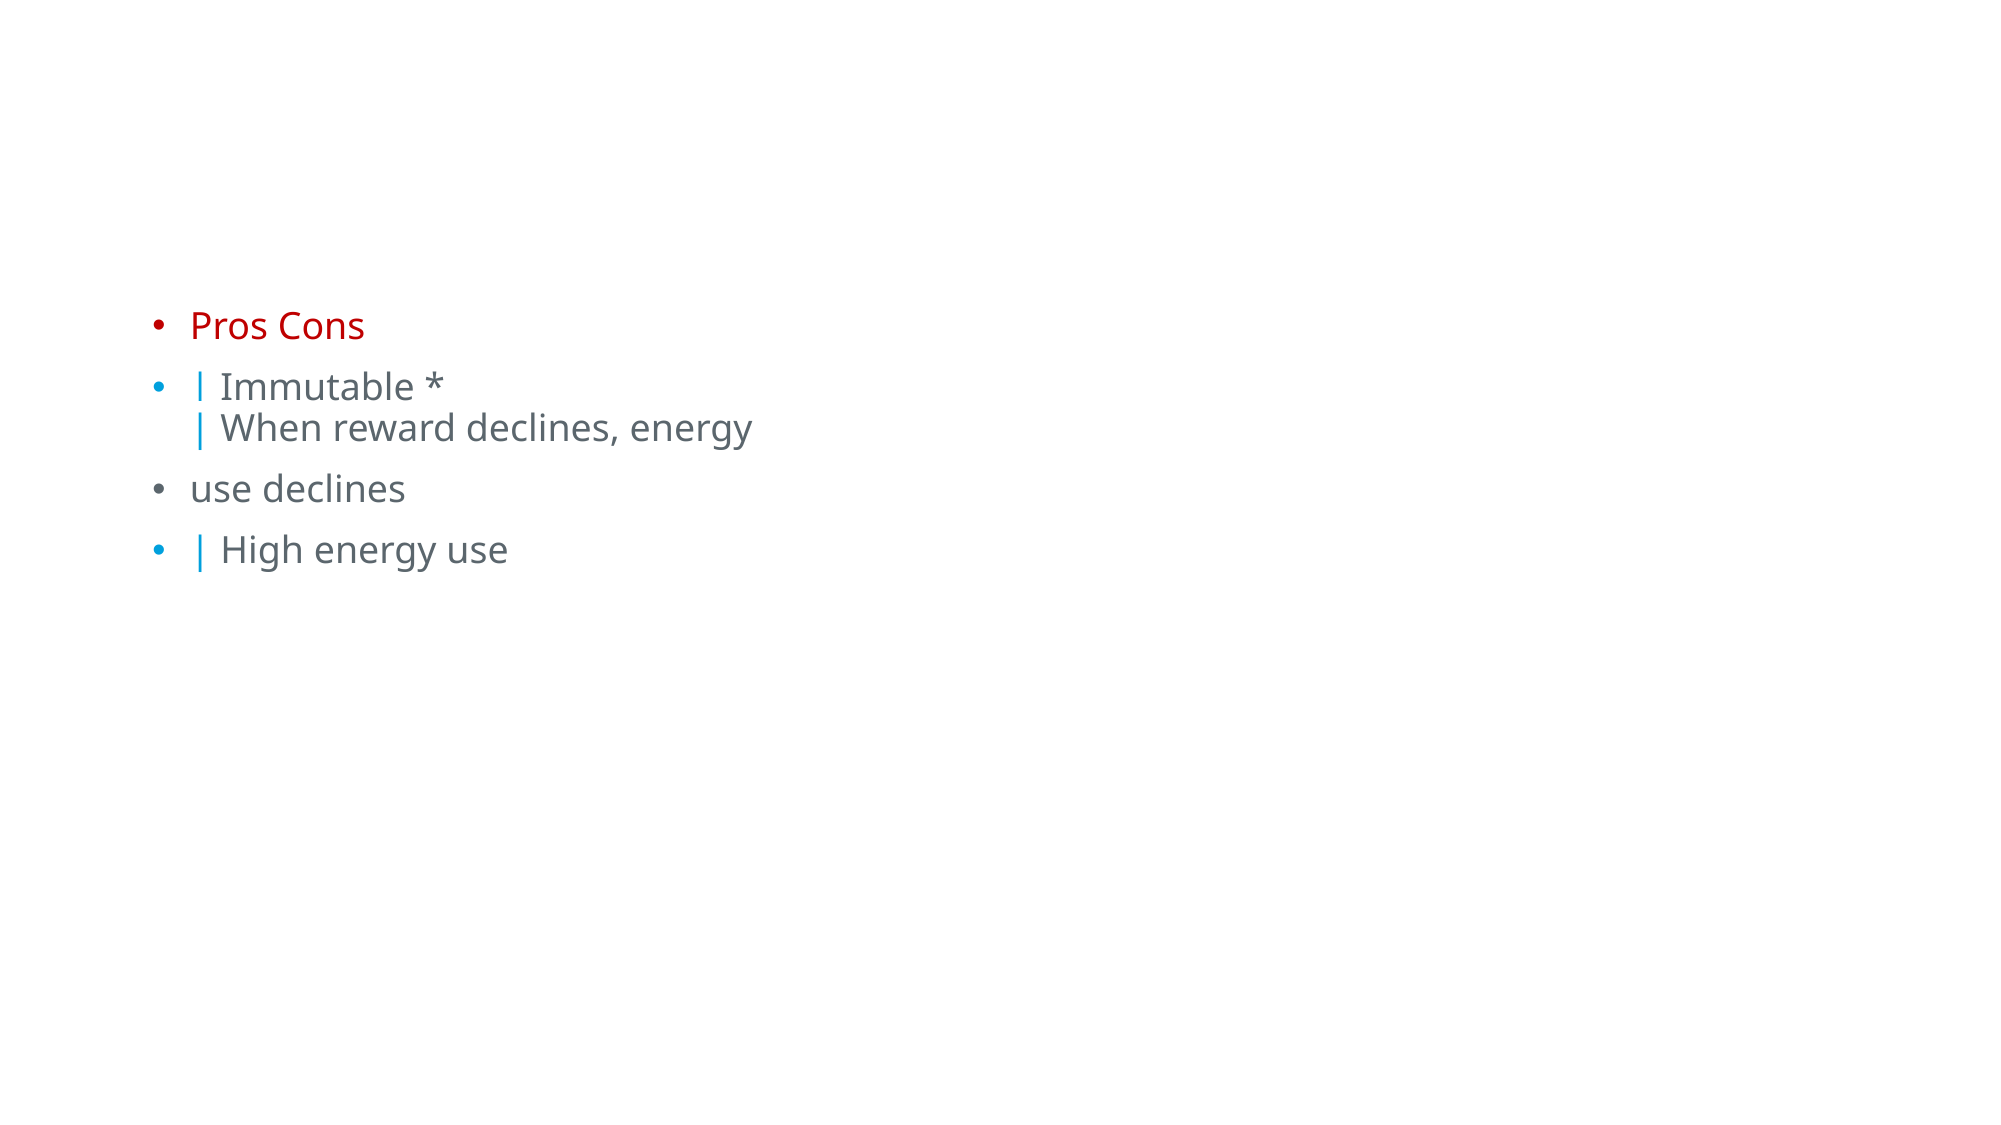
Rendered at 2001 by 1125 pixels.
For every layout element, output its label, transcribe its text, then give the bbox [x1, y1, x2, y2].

list Pros Cons | Immutable * | When reward declines, energy use declines | High energy use [137, 299, 1863, 1014]
